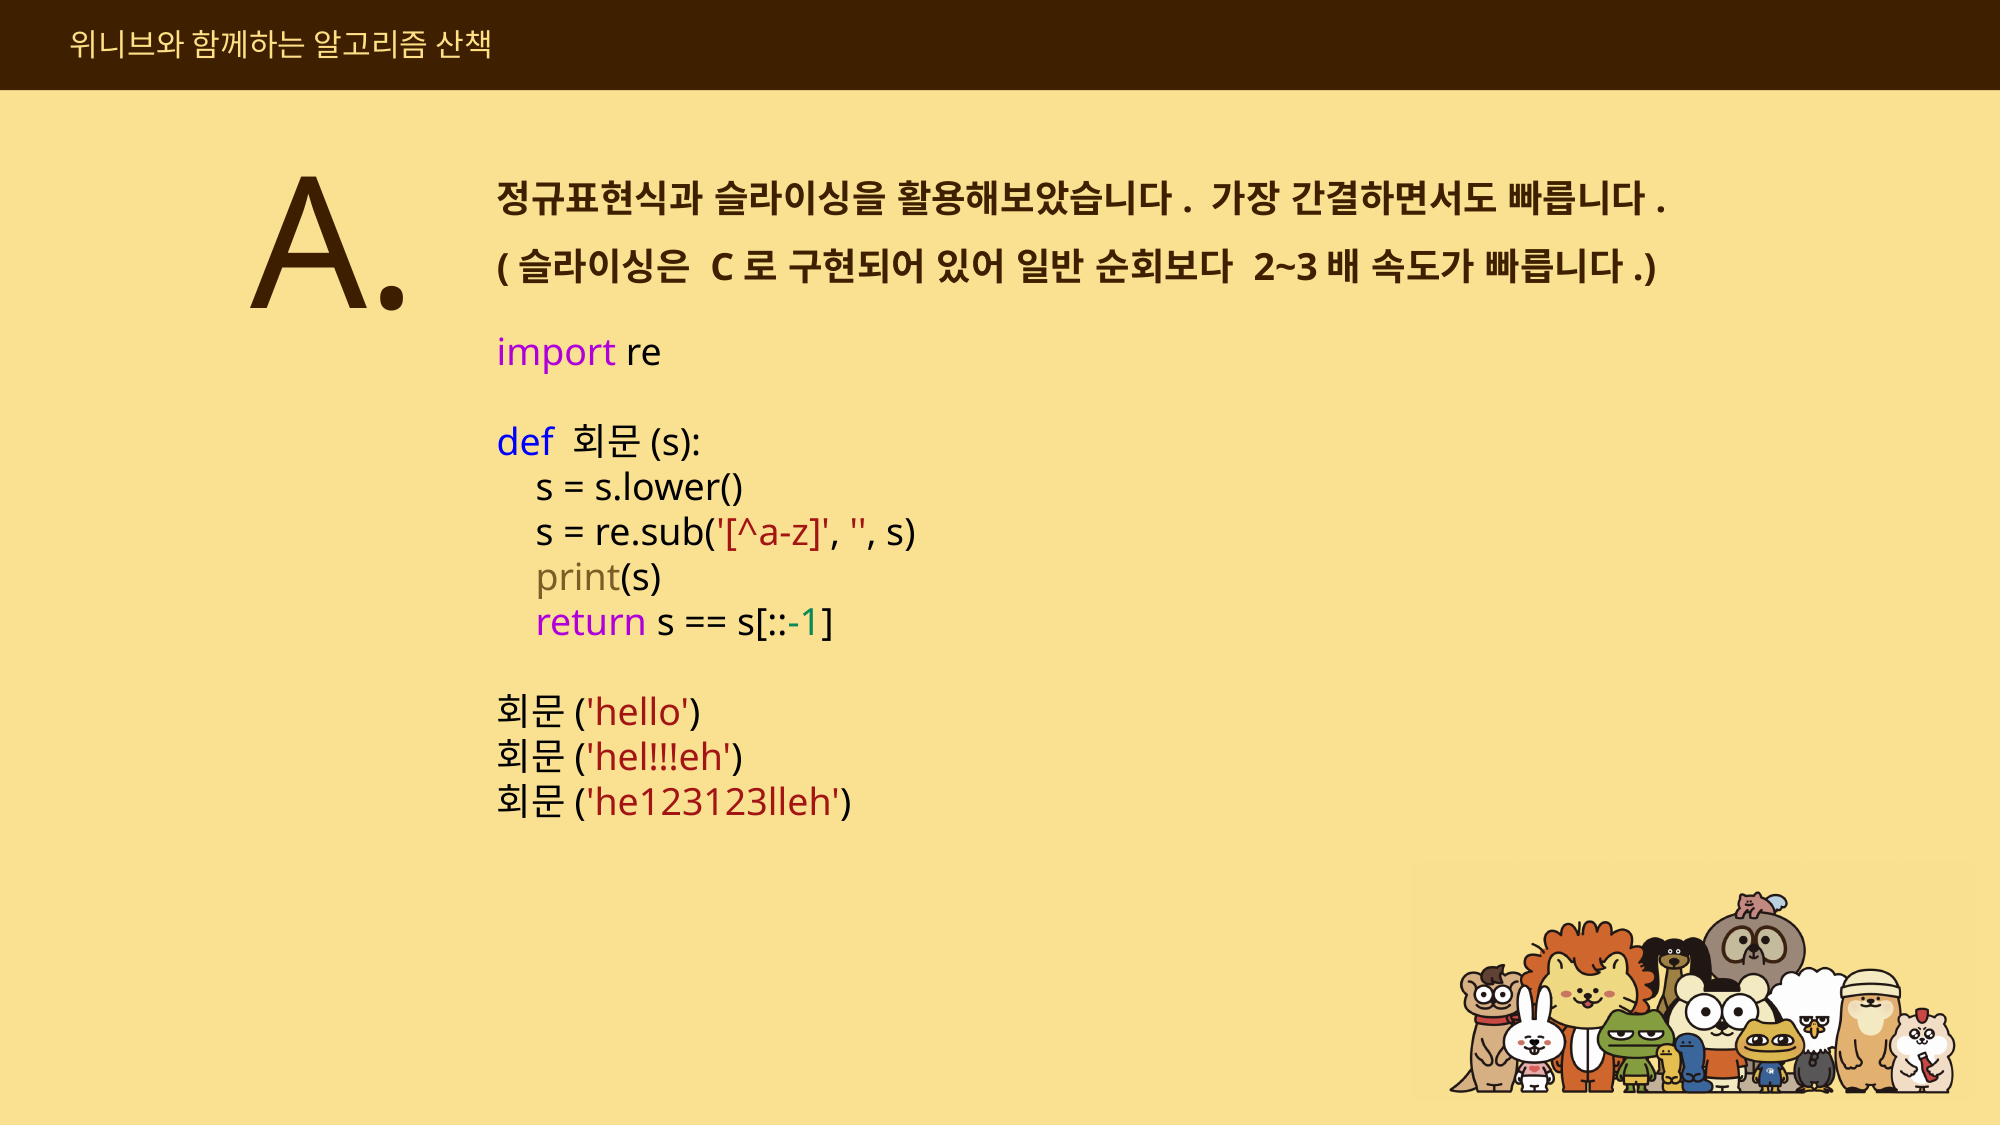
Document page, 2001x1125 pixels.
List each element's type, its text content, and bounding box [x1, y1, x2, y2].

picture [1411, 860, 1974, 1101]
text_box import re def 회문(s): s = s.lower() s = re.sub('[^a-z]', '', s) print(s) return s == s[::-1] 회문('hello') 회문('hel!!!eh') 회문('he123123lleh') [481, 320, 1390, 831]
text_box 위니브와 함께하는 알고리즘 산책 [54, 17, 805, 71]
text_box A. [236, 117, 432, 353]
text_box 정규표현식과 슬라이싱을 활용해보았습니다. 가장 간결하면서도 빠릅니다.(슬라이싱은 C로 구현되어 있어 일반 순회보다 2~3배 속도가 빠릅니다.) [482, 145, 1729, 296]
text_box [0, 0, 2000, 91]
